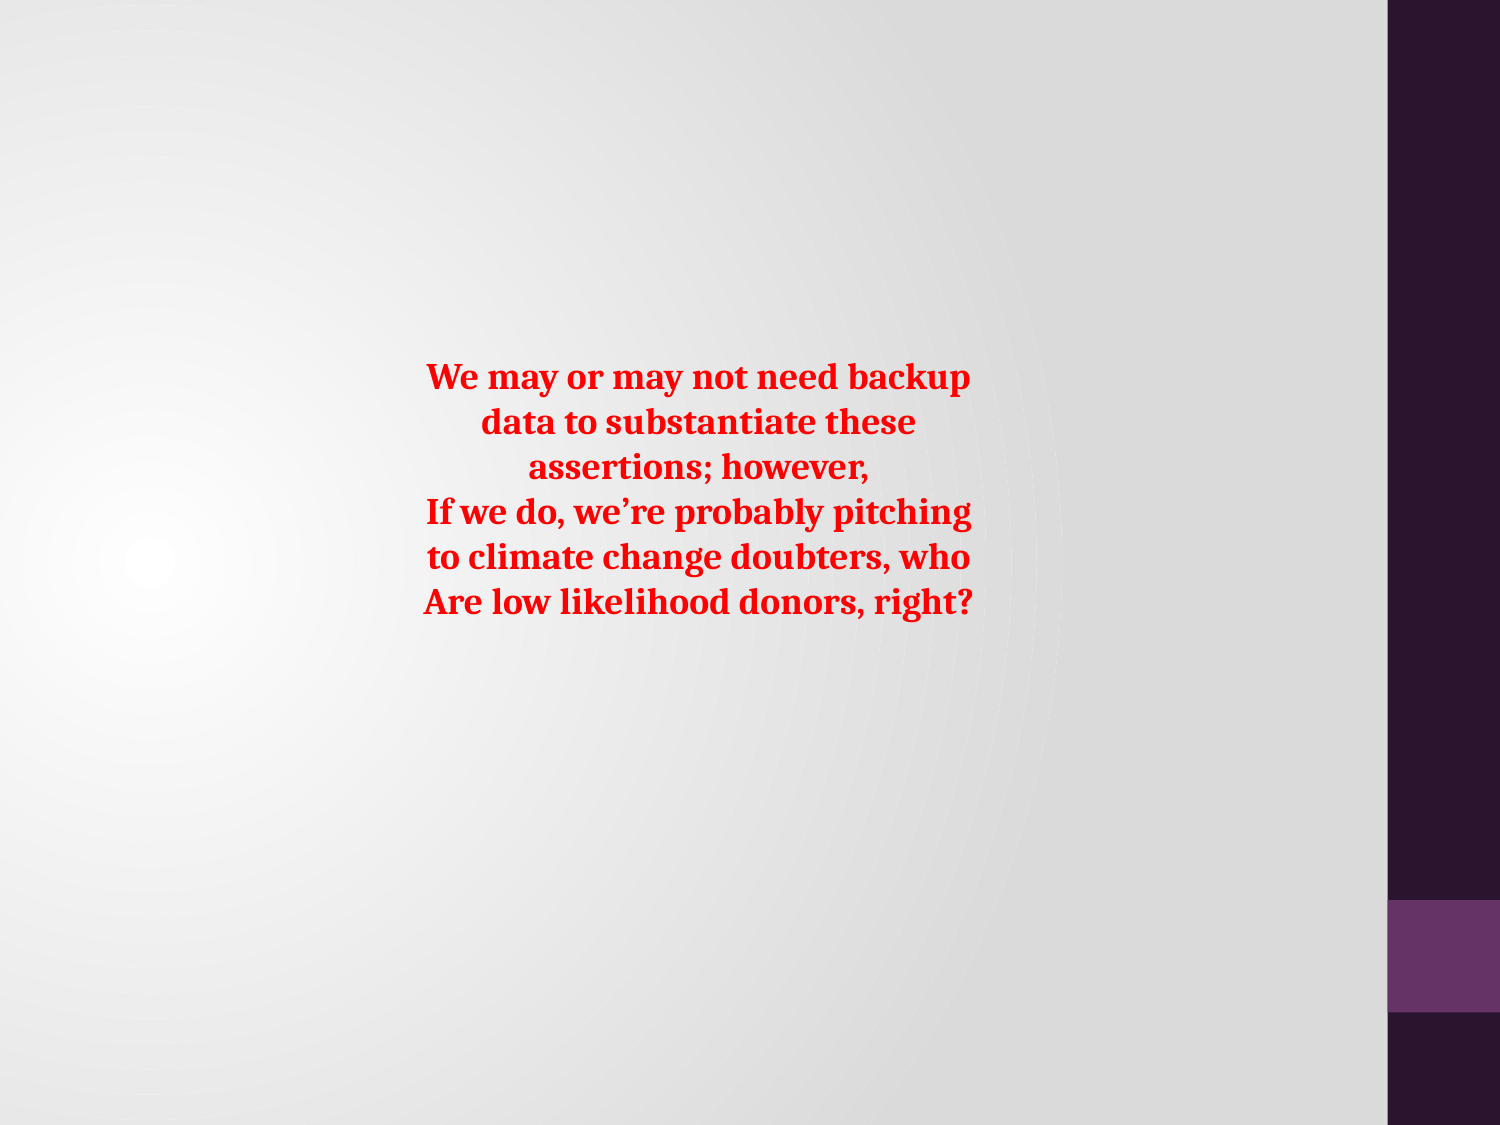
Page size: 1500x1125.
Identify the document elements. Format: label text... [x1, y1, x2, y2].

text_box We may or may not need backup data to substantiate these assertions; however, If we do, we’re probably pitching to climate change doubters, who Are low likelihood donors, right? [391, 344, 1007, 630]
